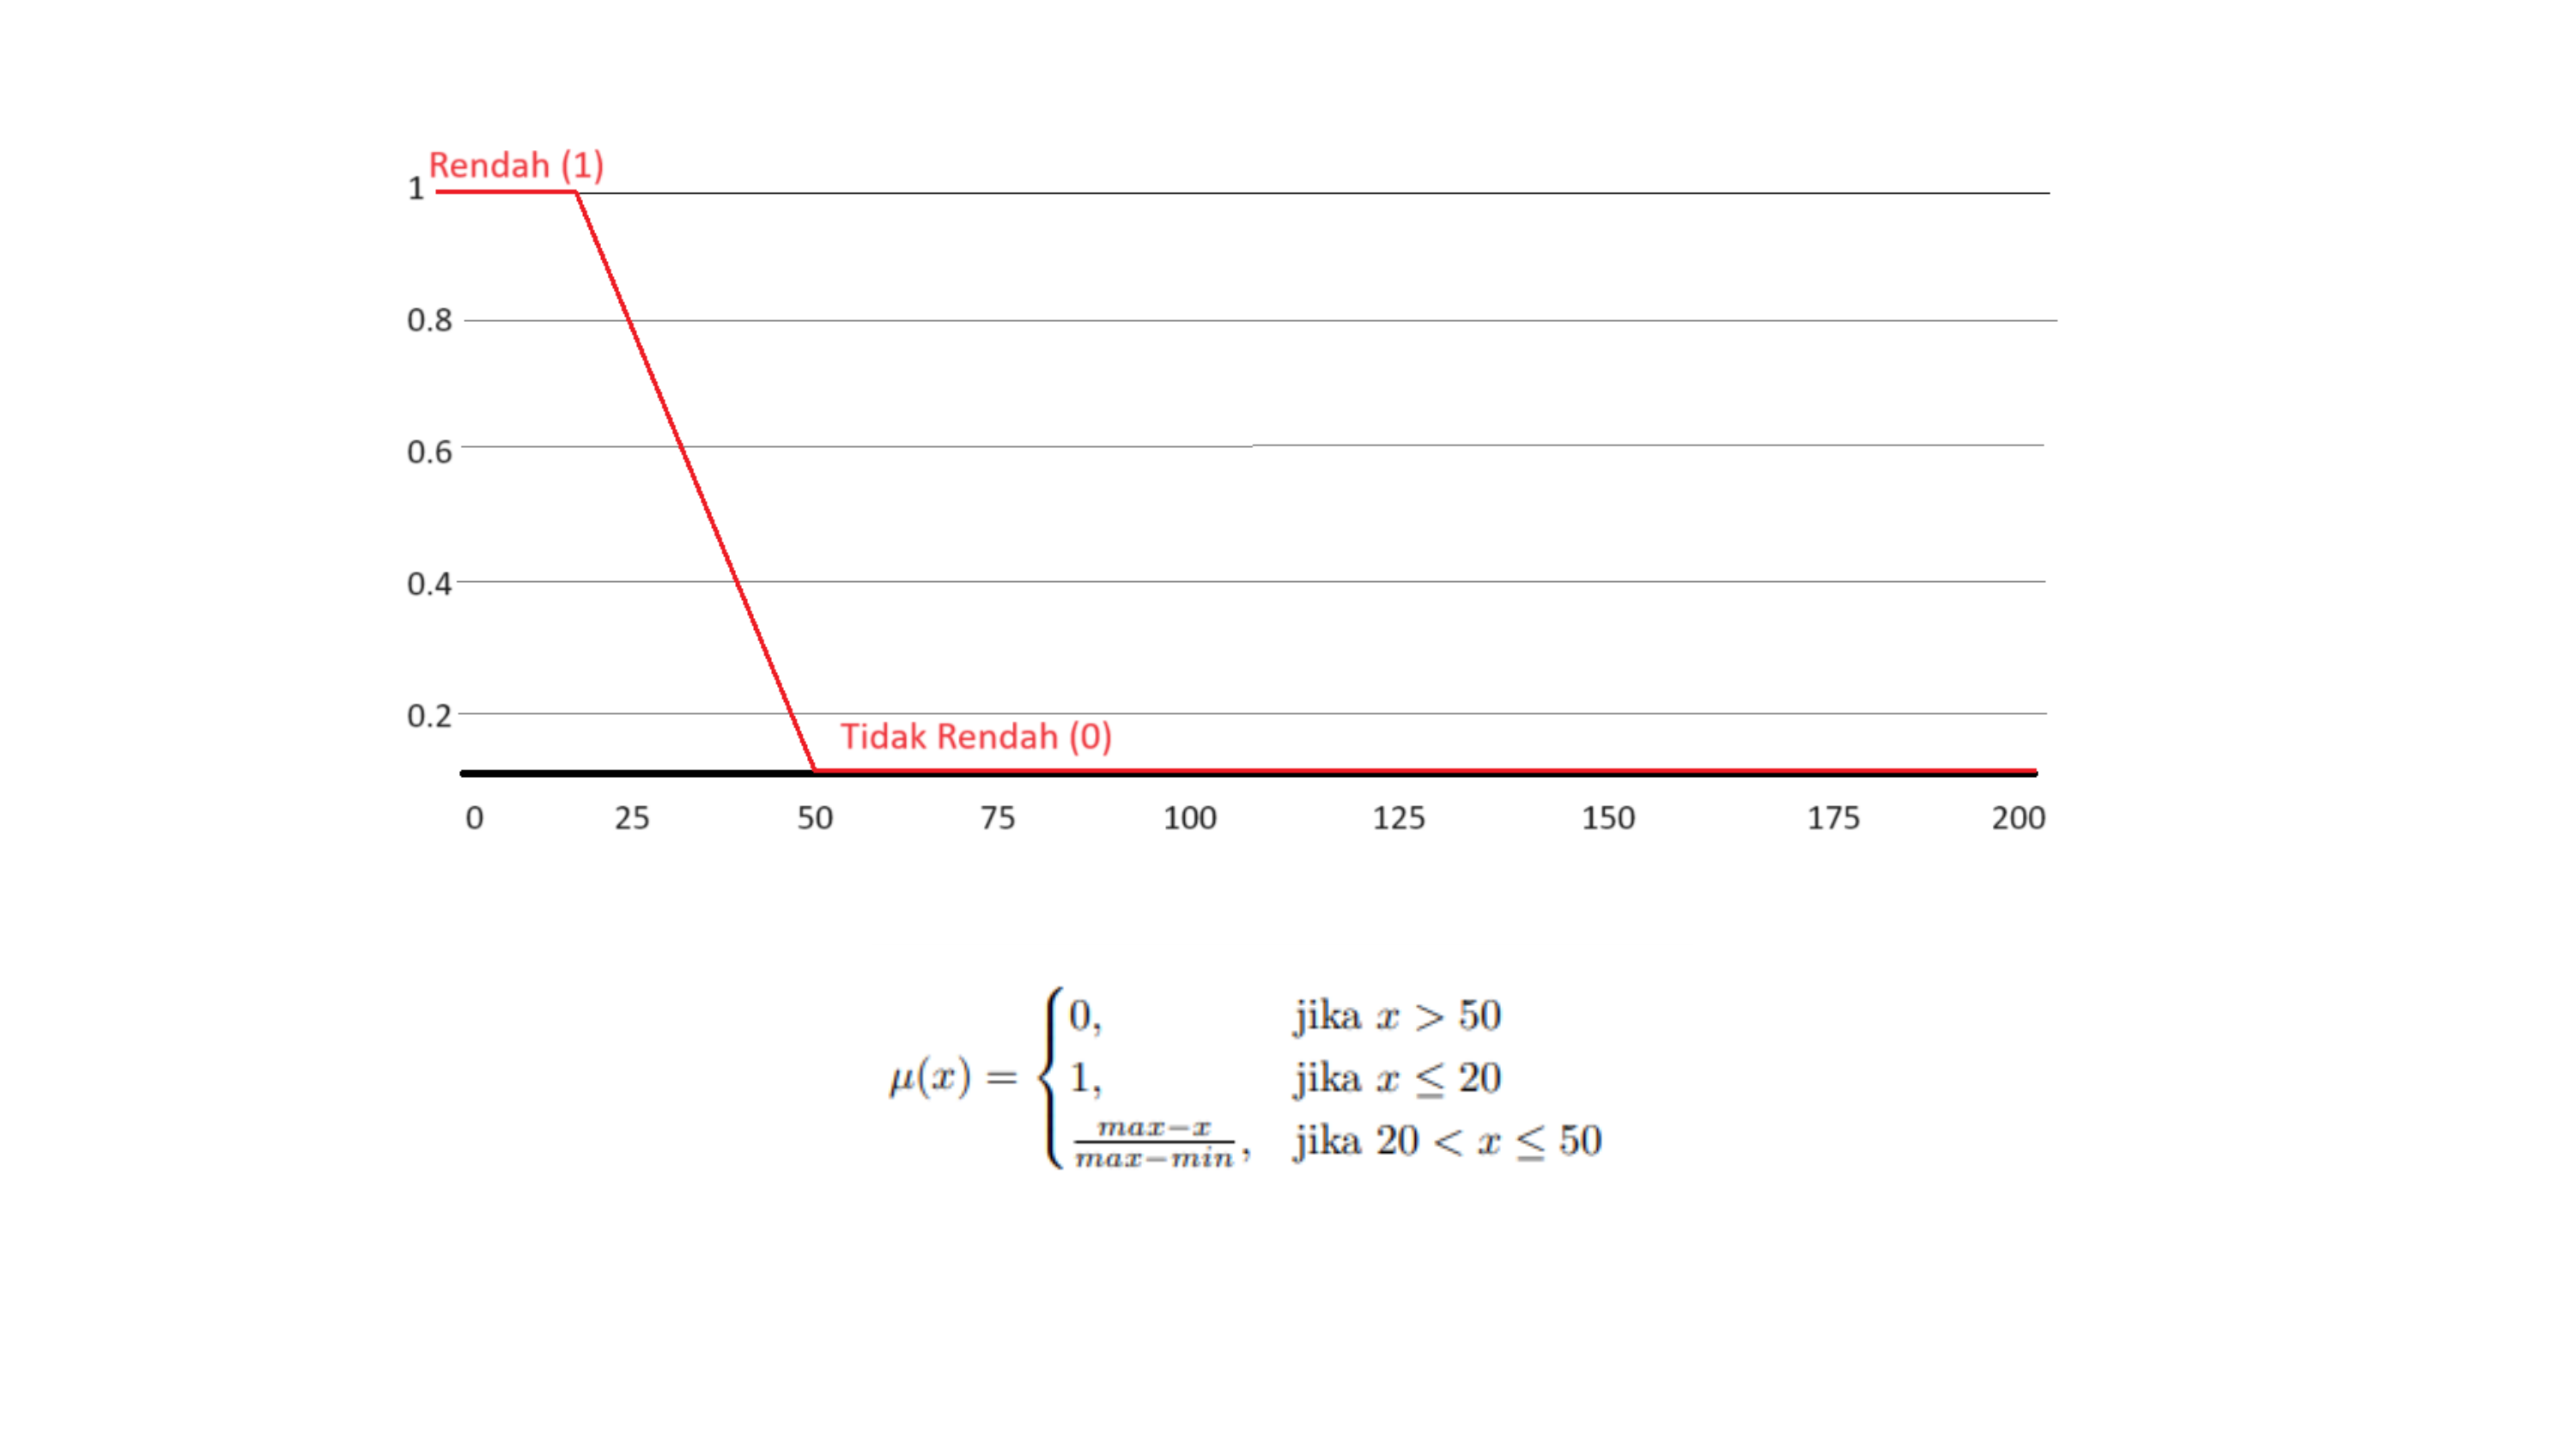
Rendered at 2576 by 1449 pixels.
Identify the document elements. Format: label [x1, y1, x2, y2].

text_box [872, 943, 1693, 1220]
text_box [382, 0, 2109, 884]
